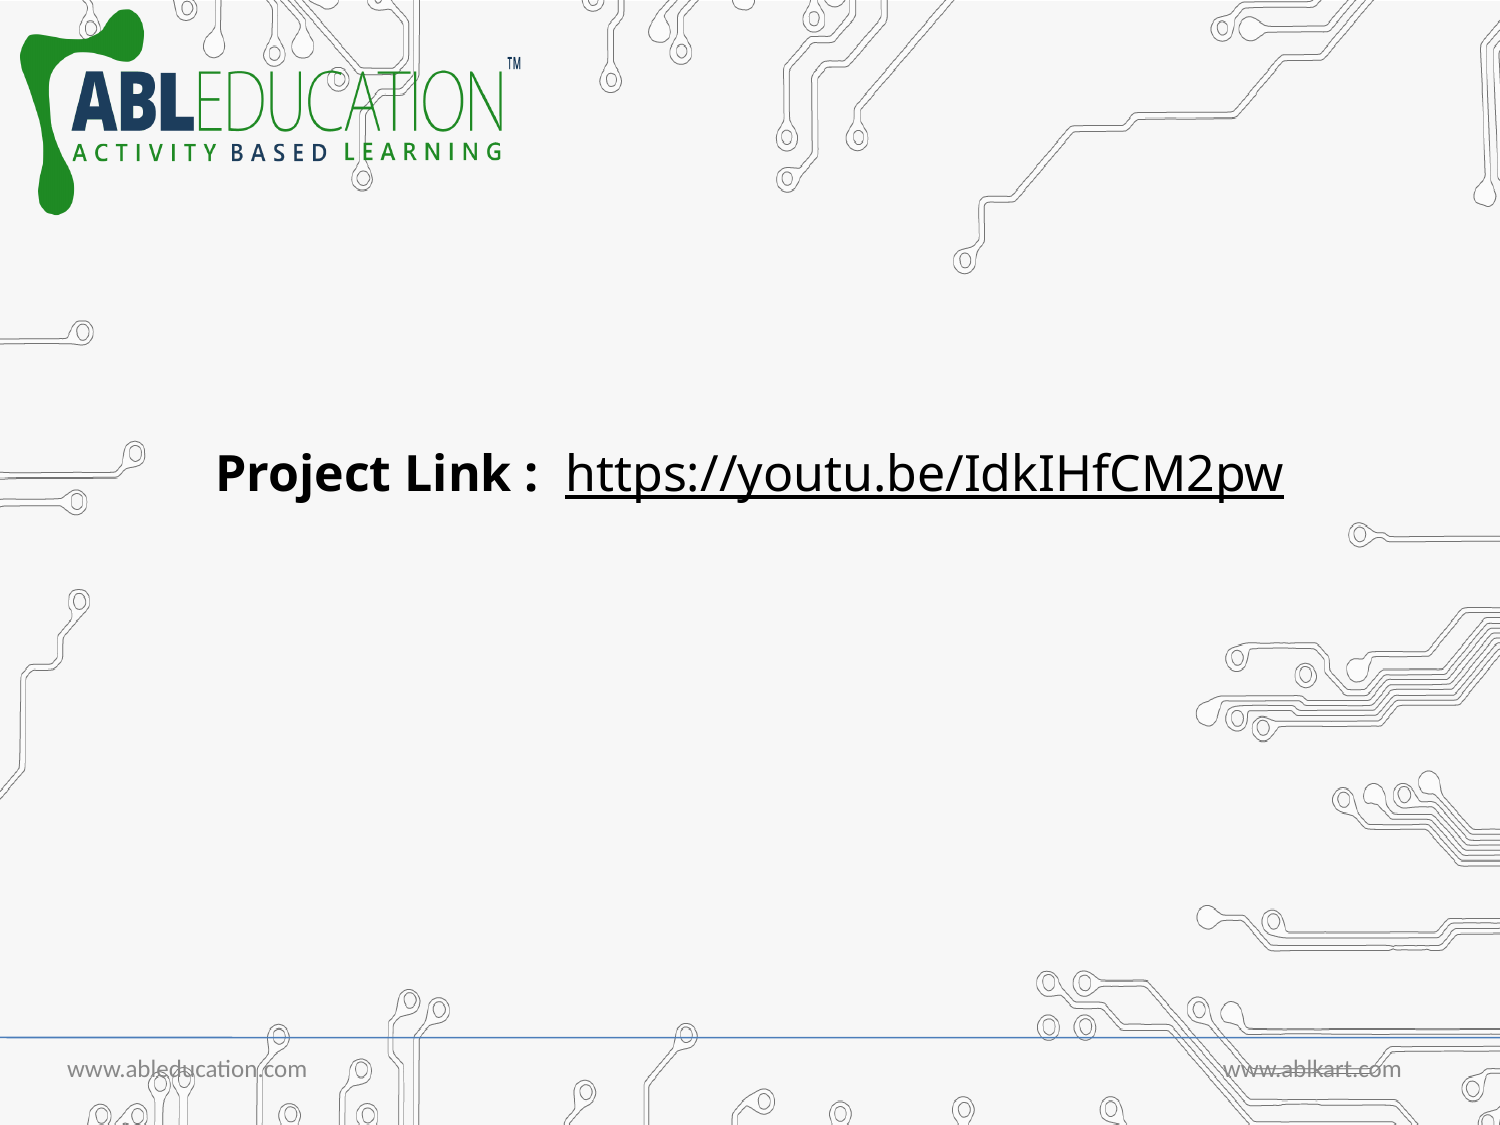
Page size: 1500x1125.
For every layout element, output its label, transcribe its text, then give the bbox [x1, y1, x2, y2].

subtitle Project Link : https://youtu.be/IdkIHfCM2pw [425, 1047, 1074, 1098]
text_box www.ablkart.com [1074, 1044, 1500, 1098]
picture [0, 0, 1500, 1036]
subtitle Project Link : https://youtu.be/IdkIHfCM2pw [118, 434, 1382, 1035]
picture [0, 1098, 1500, 1125]
text_box www.ableducation.com [0, 1045, 425, 1098]
